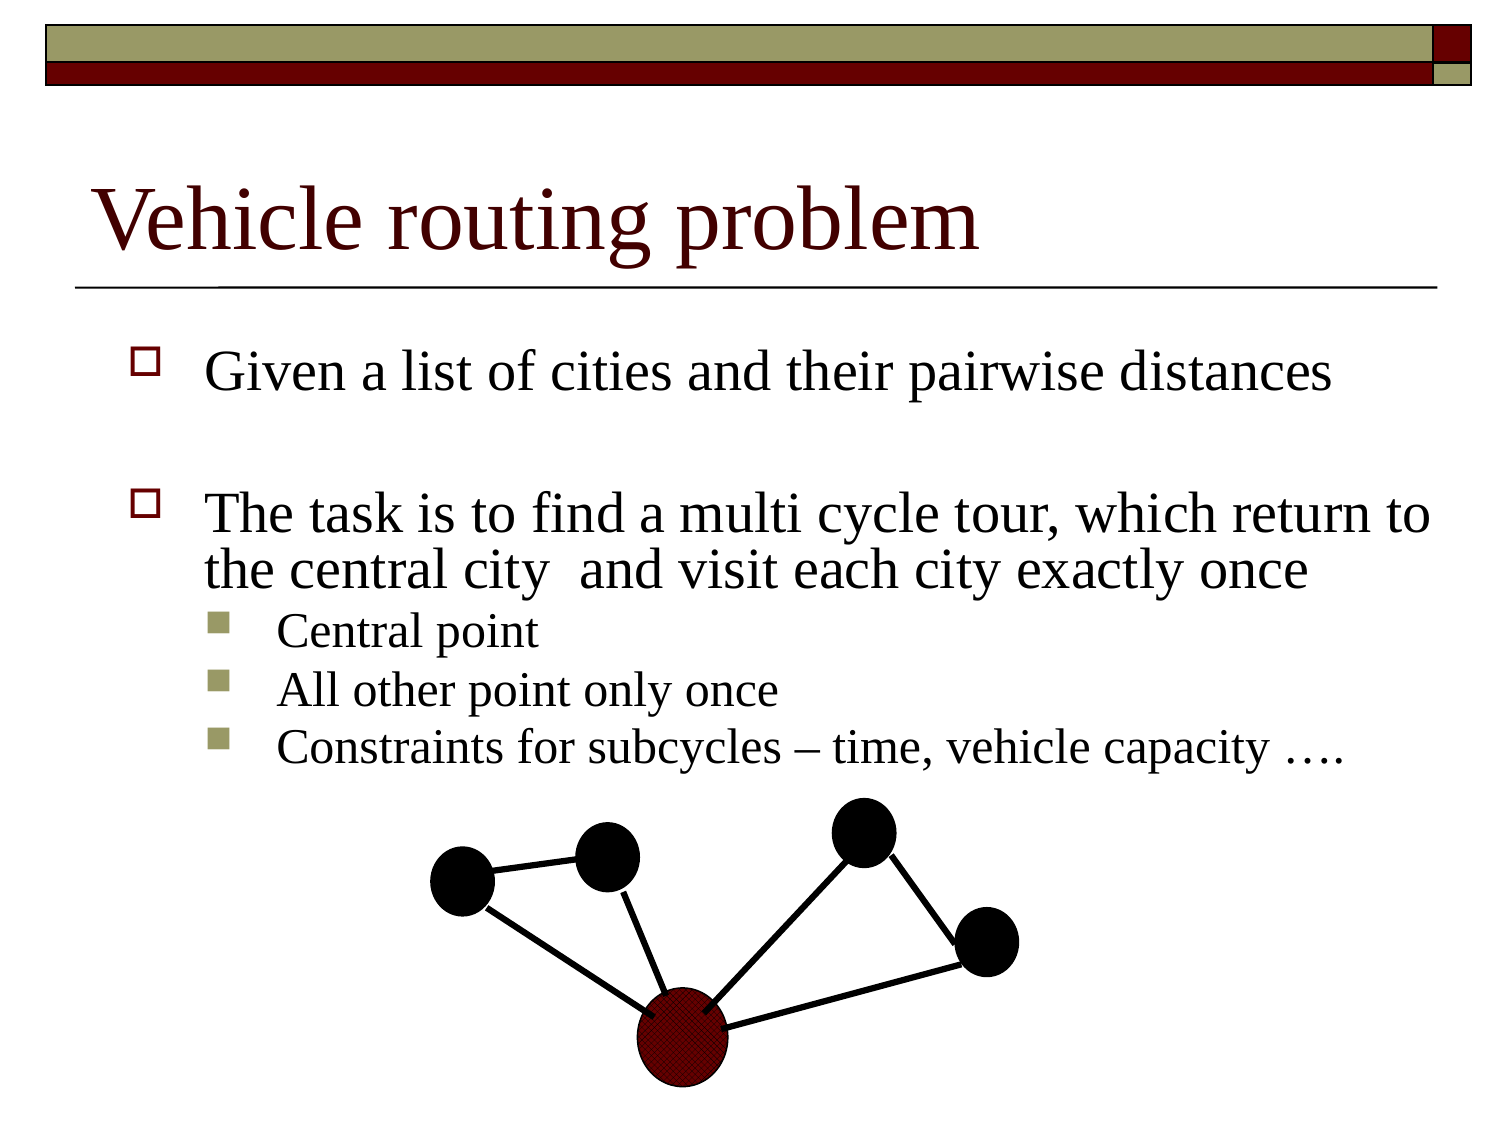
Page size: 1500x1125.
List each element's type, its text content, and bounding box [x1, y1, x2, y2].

title Vehicle routing problem [74, 87, 1426, 276]
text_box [430, 798, 1019, 1087]
list Given a list of cities and their pairwise distances The task is to find a multi cycle tour, which return to the central city and visit each city exactly once Central point All other point only once Constraints for subcycles – time, vehicle capacity …. [111, 337, 1500, 788]
